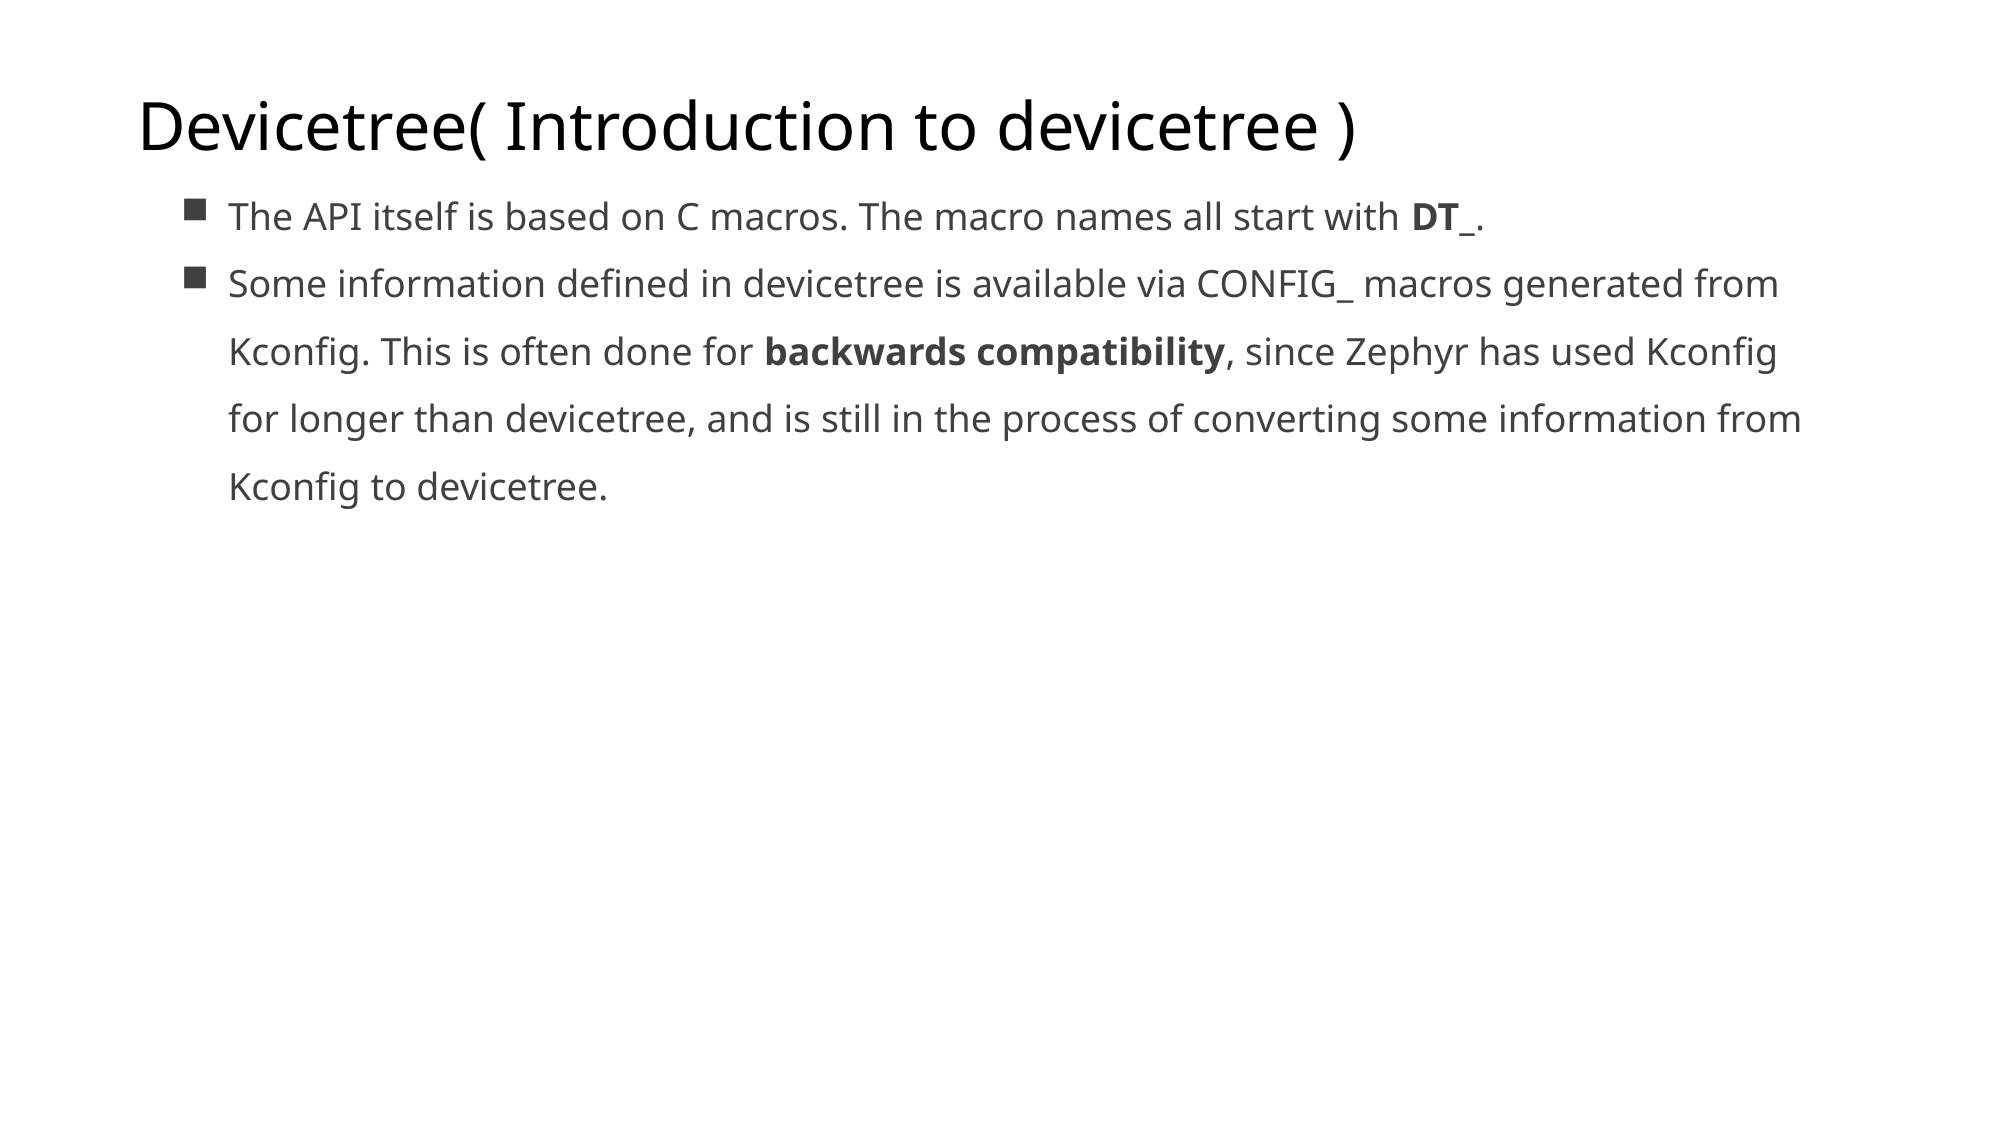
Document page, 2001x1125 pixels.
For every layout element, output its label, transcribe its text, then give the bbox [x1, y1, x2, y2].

text_box Devicetree( Introduction to devicetree ) [122, 76, 1374, 252]
text_box The API itself is based on C macros. The macro names all start with DT_. Some information defined in devicetree is available via CONFIG_ macros generated from Kconfig. This is often done for backwards compatibility, since Zephyr has used Kconfig for longer than devicetree, and is still in the process of converting some information from Kconfig to devicetree. [166, 162, 1834, 515]
